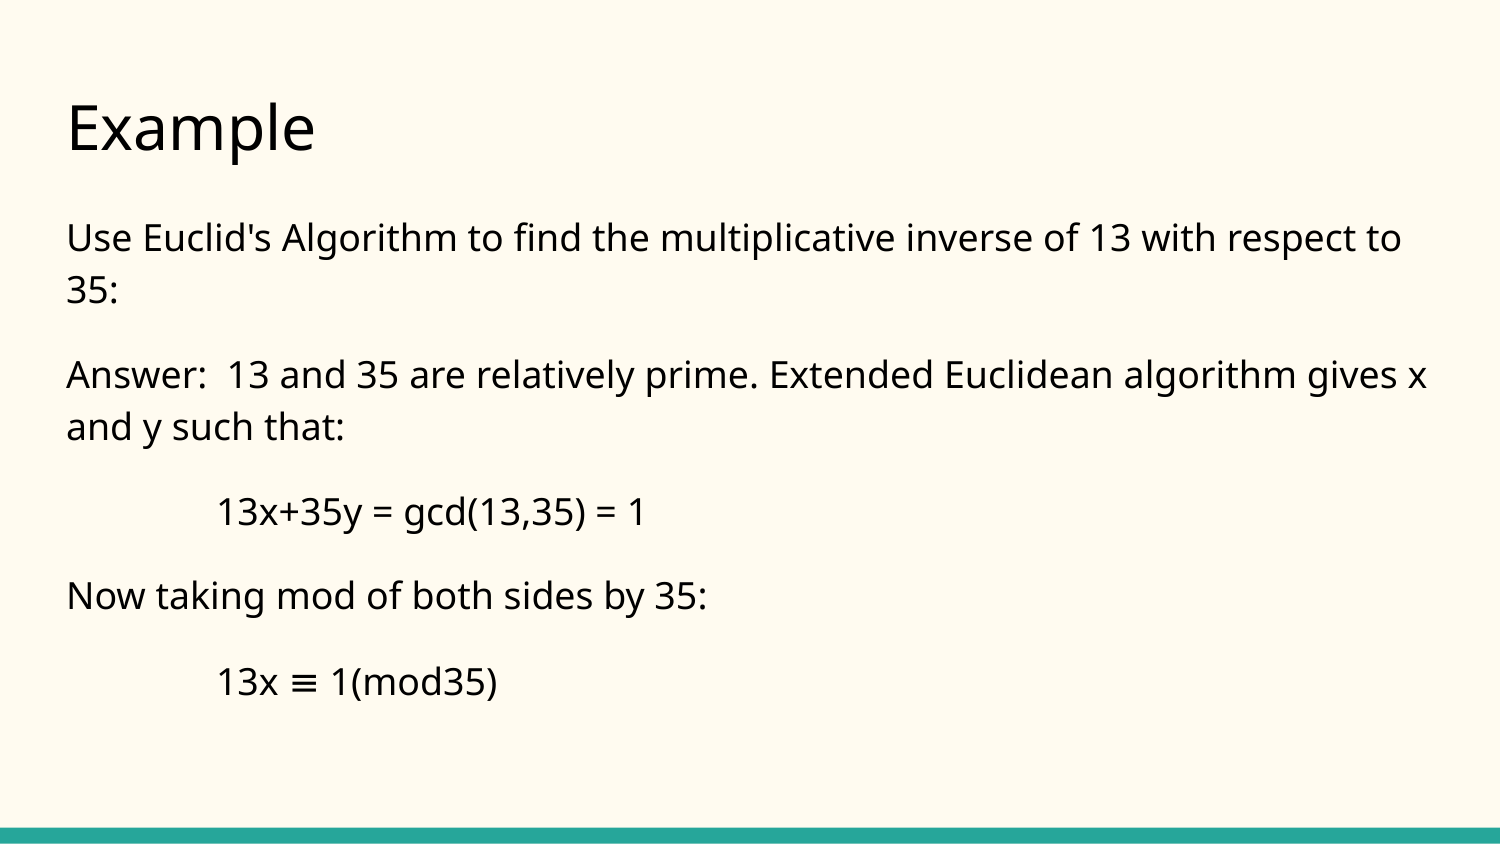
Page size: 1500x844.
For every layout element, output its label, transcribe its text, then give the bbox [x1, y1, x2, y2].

title Example [51, 72, 1449, 174]
list Use Euclid's Algorithm to find the multiplicative inverse of 13 with respect to 35: Answer: 13 and 35 are relatively prime. Extended Euclidean algorithm gives x and y such that: 13x+35y = gcd(13,35) = 1 Now taking mod of both sides by 35: 13x ≡ 1(mod35) [51, 192, 1449, 750]
